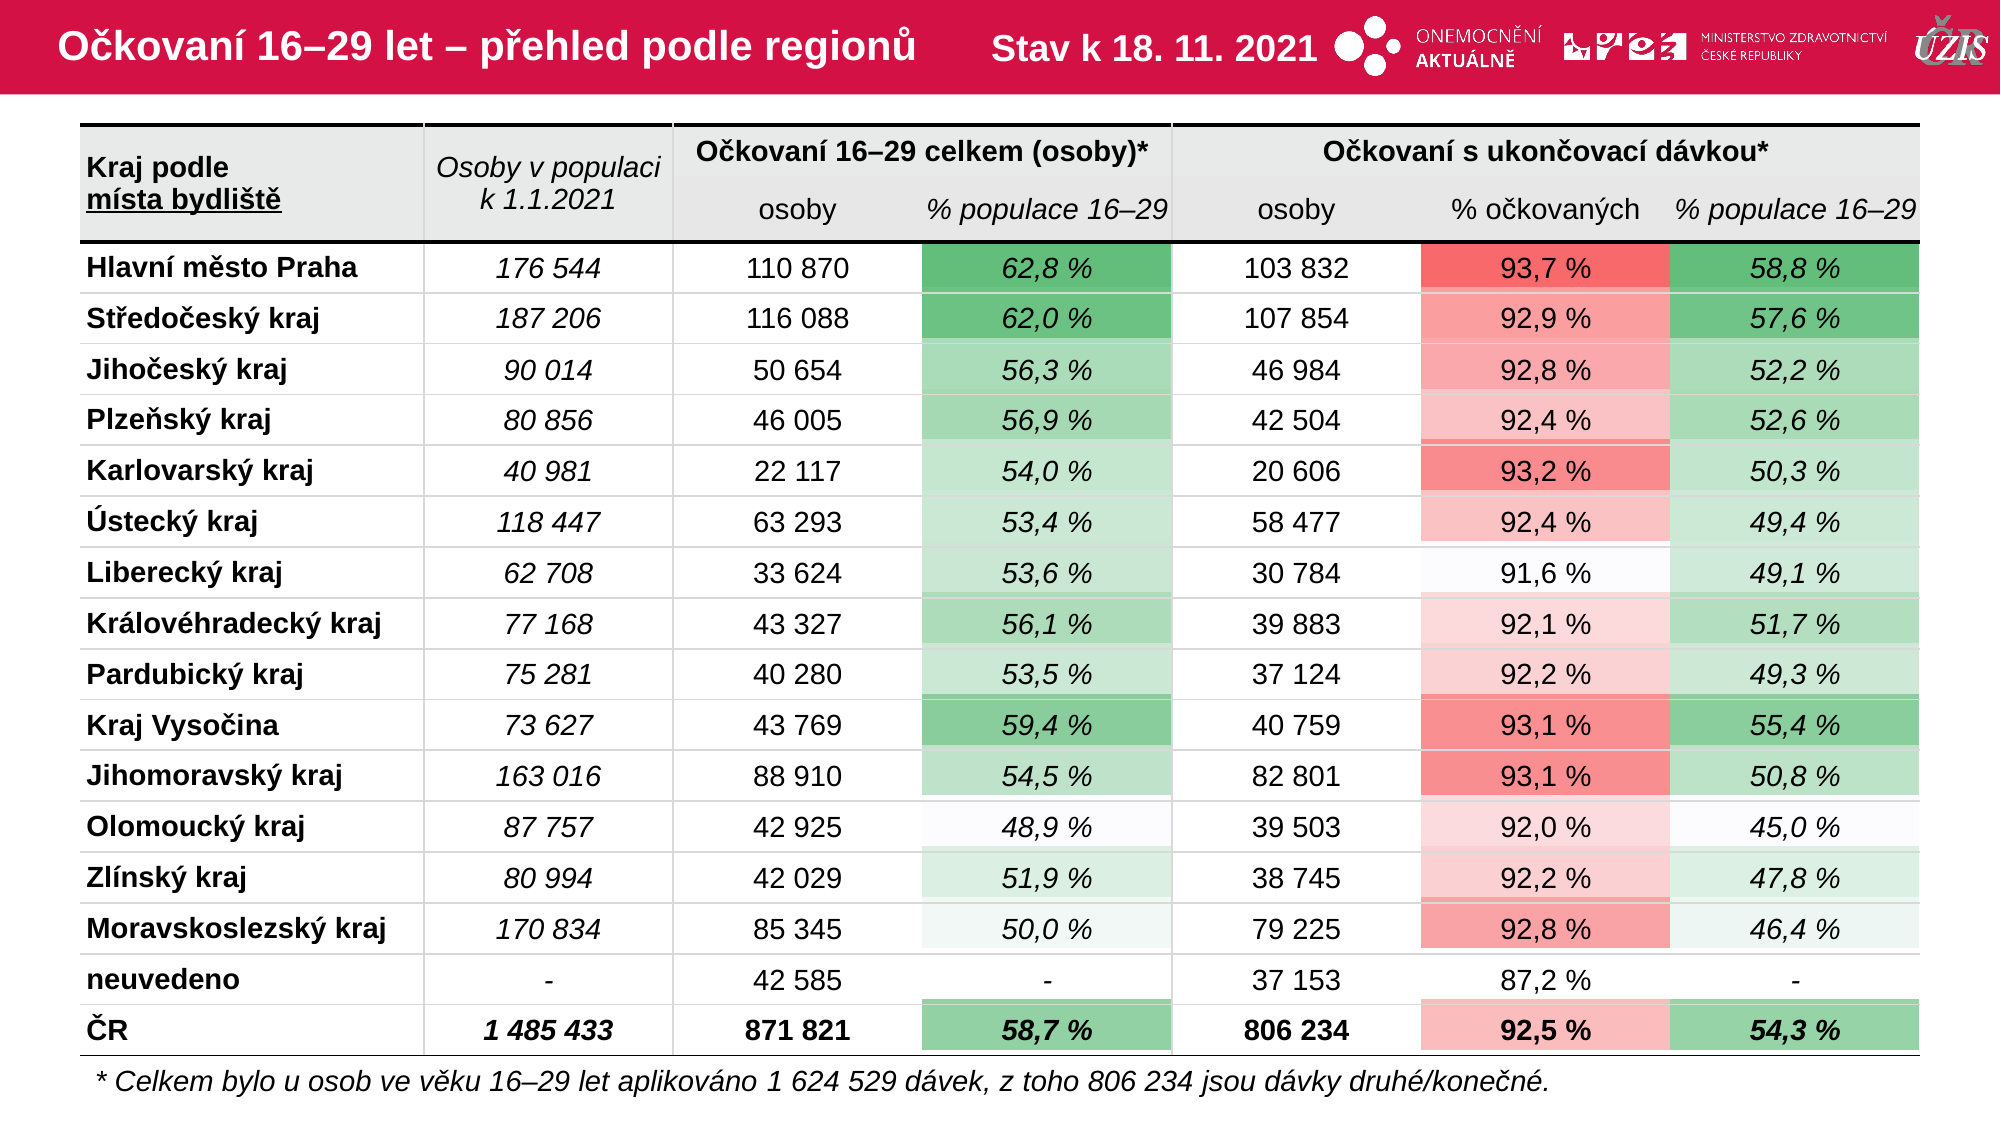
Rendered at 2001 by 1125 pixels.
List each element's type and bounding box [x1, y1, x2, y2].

table_cell [425, 244, 672, 292]
table_cell [1173, 955, 1920, 1004]
picture [1421, 16, 1542, 76]
table_cell [674, 497, 1171, 546]
table_cell [80, 446, 423, 495]
table_cell [425, 599, 672, 648]
table_cell [425, 904, 672, 953]
table_cell [674, 853, 1171, 902]
table_cell [1173, 446, 1920, 495]
table_cell [80, 1005, 423, 1055]
table_cell [425, 1005, 672, 1055]
table_cell [674, 650, 1171, 699]
table_cell [1173, 904, 1920, 953]
table_cell [425, 395, 672, 444]
table_cell [1173, 244, 1920, 292]
table_cell [425, 802, 672, 851]
table_cell [425, 294, 672, 343]
table_cell [1173, 395, 1920, 444]
table_cell [80, 599, 423, 648]
table_cell [80, 904, 423, 953]
table_cell [674, 244, 1171, 292]
table_cell [1173, 650, 1920, 699]
table_cell [1173, 853, 1920, 902]
table_cell [80, 395, 423, 444]
table_cell [425, 344, 672, 394]
table_cell [425, 446, 672, 495]
table_cell [674, 294, 1171, 343]
table_cell [80, 853, 423, 902]
table_cell [80, 700, 423, 749]
table_cell [425, 955, 672, 1004]
table_cell [1173, 751, 1920, 800]
table_cell [80, 294, 423, 343]
text_box [80, 1055, 1871, 1105]
table_cell [425, 700, 672, 749]
table_cell [425, 650, 672, 699]
table_cell [425, 548, 672, 597]
table_cell [674, 446, 1171, 495]
table_cell [1173, 548, 1920, 597]
table_cell [80, 650, 423, 699]
table_header [1173, 127, 1920, 176]
text_box [976, 16, 1421, 77]
table_header [425, 127, 672, 240]
table_cell [674, 904, 1171, 953]
table_cell [425, 497, 672, 546]
table_cell [674, 802, 1171, 851]
table_cell [425, 853, 672, 902]
table_cell [1173, 294, 1920, 343]
table_cell [674, 1005, 1171, 1055]
table_cell [425, 751, 672, 800]
table_cell [1173, 700, 1920, 749]
table_cell [1173, 176, 1920, 240]
table_header [80, 127, 423, 240]
table_cell [1173, 802, 1920, 851]
table_cell [80, 955, 423, 1004]
table_cell [80, 497, 423, 546]
picture [1915, 15, 1989, 66]
table_cell [80, 802, 423, 851]
table_cell [674, 344, 1171, 394]
table_cell [80, 548, 423, 597]
table_cell [674, 599, 1171, 648]
table_cell [1173, 599, 1920, 648]
table_cell [674, 751, 1171, 800]
table_cell [80, 244, 423, 292]
table_cell [674, 176, 1171, 240]
table_cell [674, 700, 1171, 749]
picture [1563, 31, 1888, 60]
table_cell [674, 395, 1171, 444]
table_cell [1173, 497, 1920, 546]
table_cell [80, 751, 423, 800]
table_cell [674, 548, 1171, 597]
table_header [674, 127, 1171, 176]
table_cell [1173, 344, 1920, 394]
table_cell [1173, 1005, 1920, 1055]
table_cell [80, 344, 423, 394]
title [42, 0, 1262, 95]
table_cell [674, 955, 1171, 1004]
